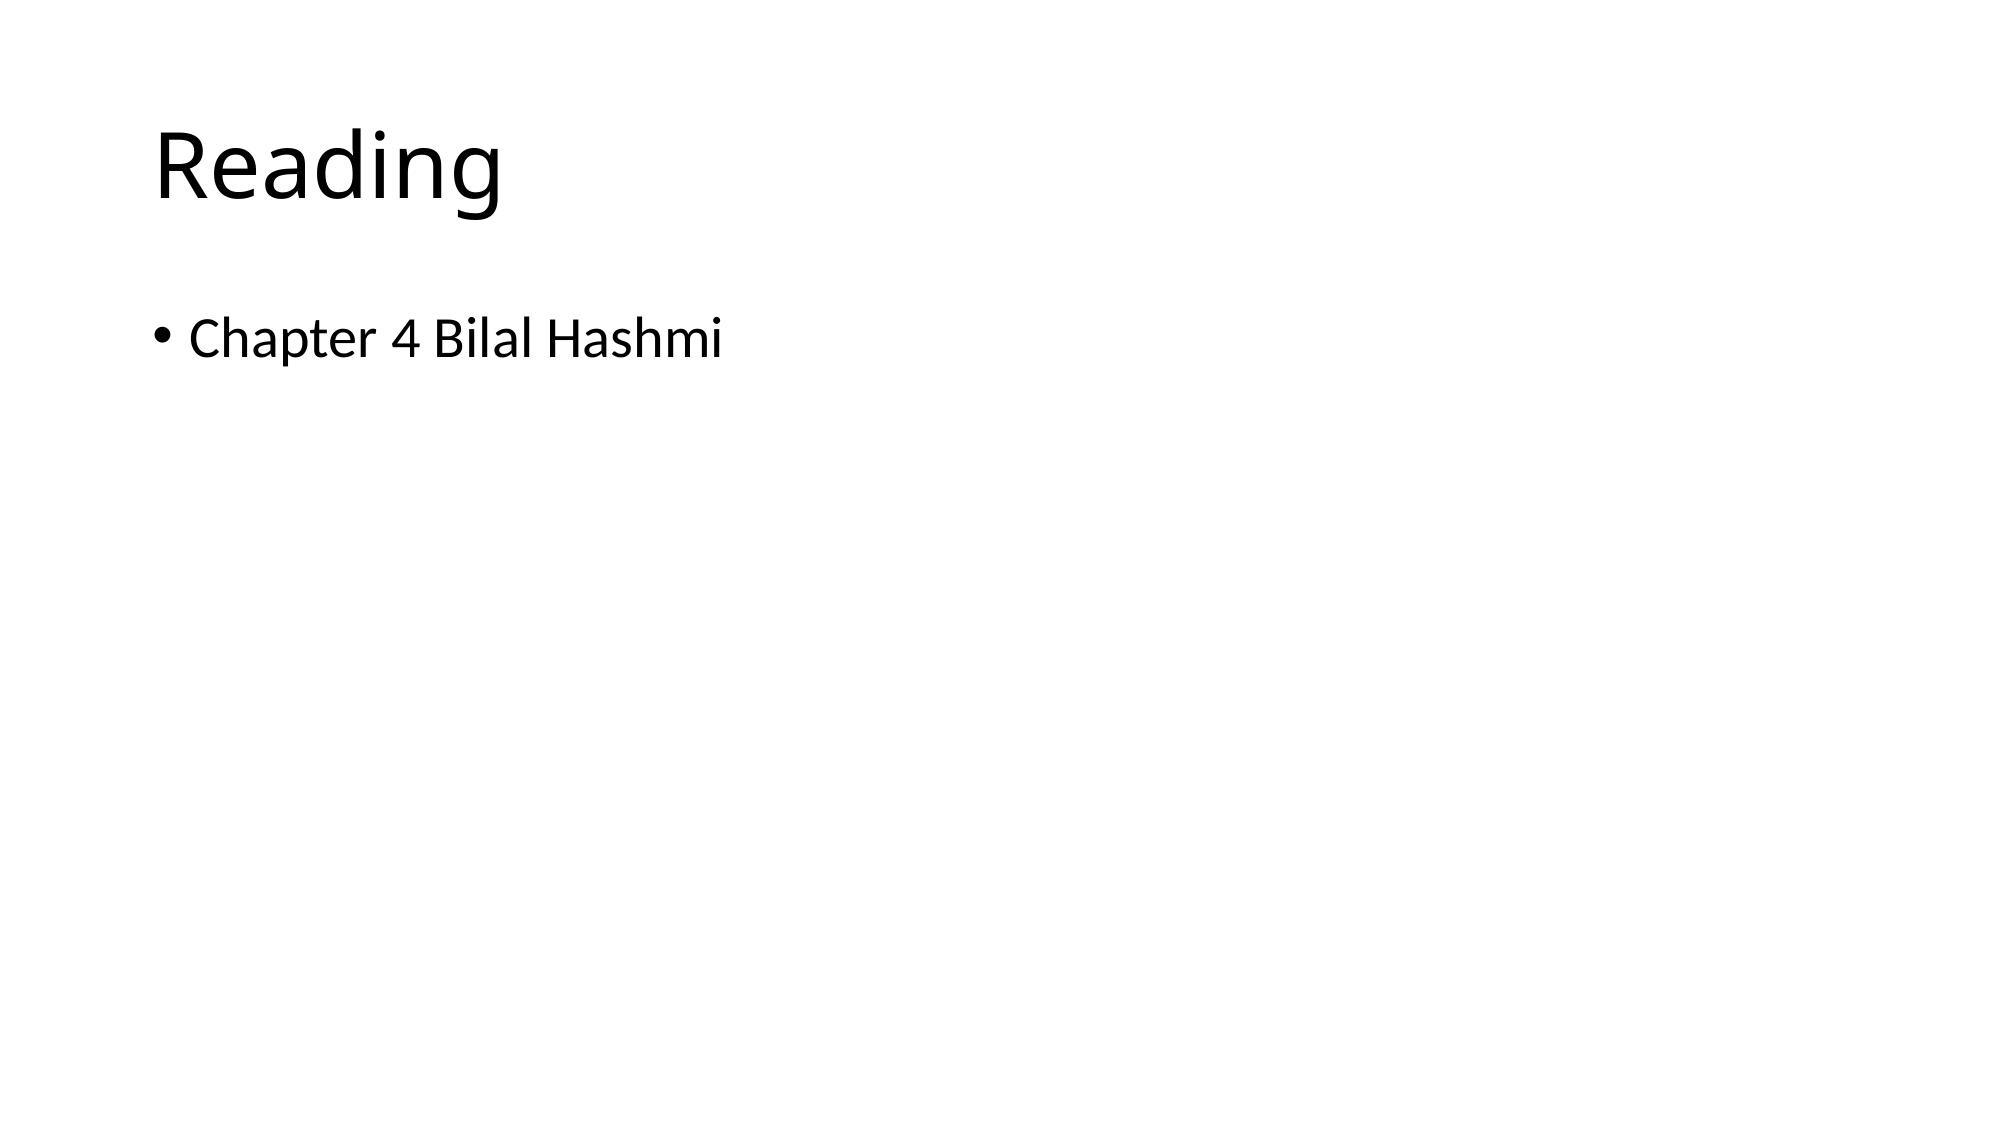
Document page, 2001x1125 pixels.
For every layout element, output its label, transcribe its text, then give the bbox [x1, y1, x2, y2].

title Reading [137, 59, 1863, 278]
list Chapter 4 Bilal Hashmi [137, 299, 1863, 1014]
